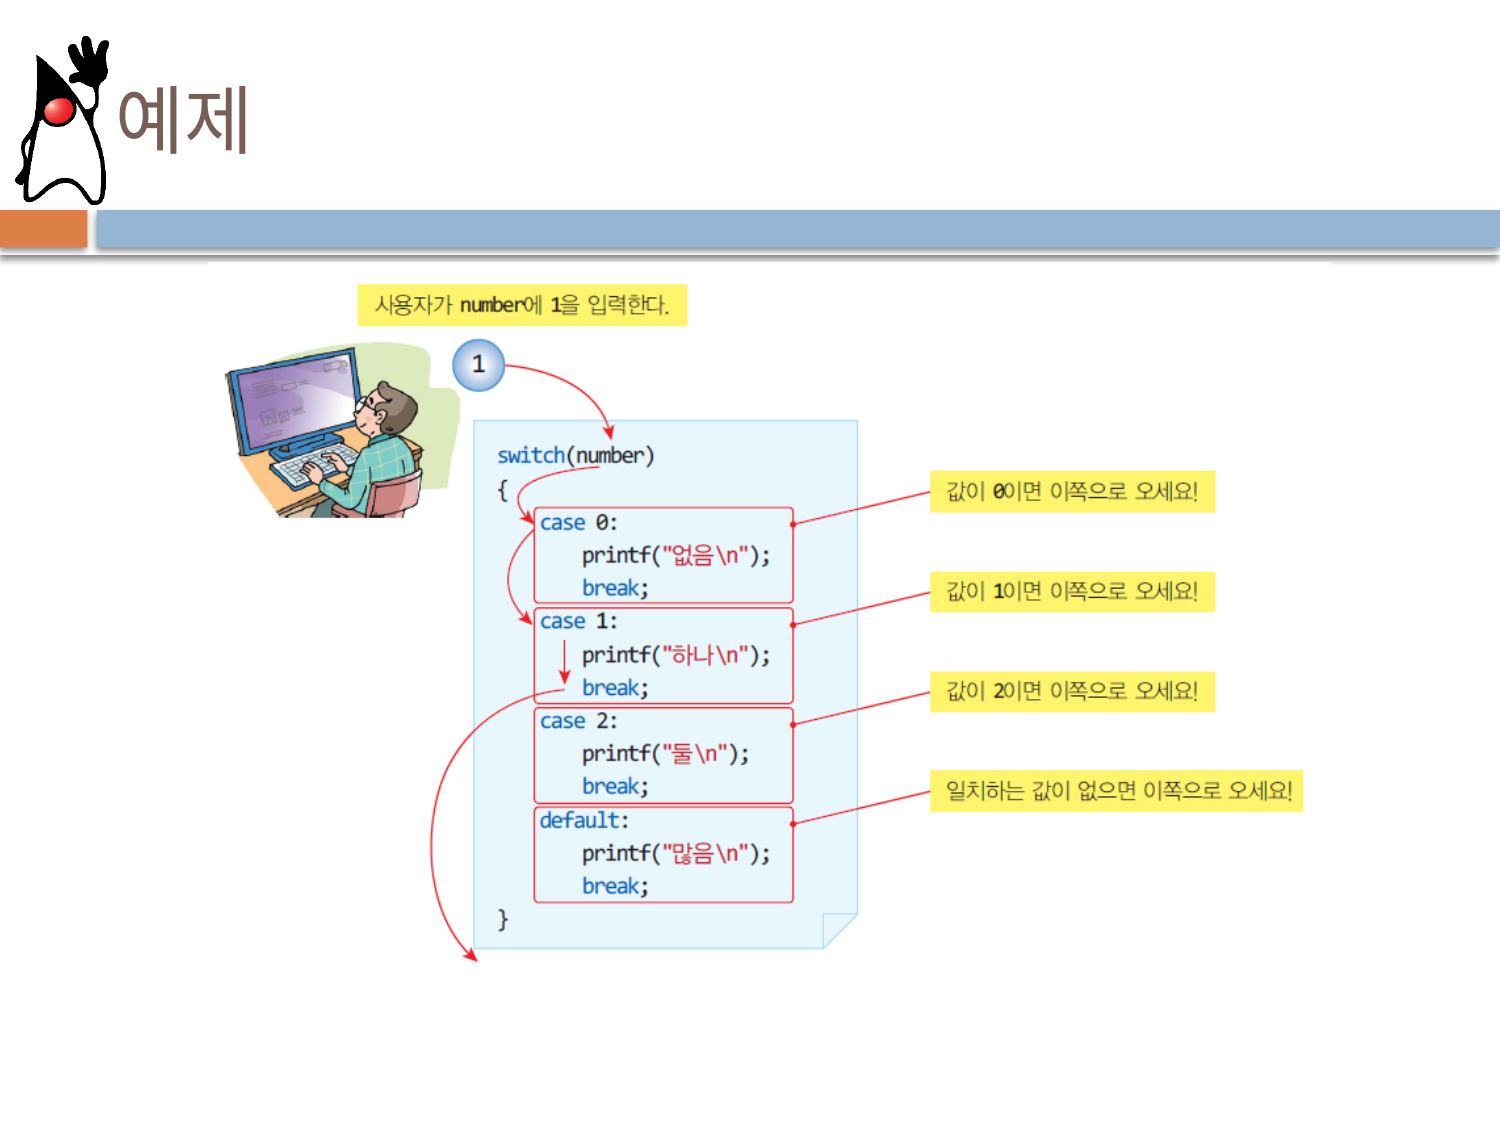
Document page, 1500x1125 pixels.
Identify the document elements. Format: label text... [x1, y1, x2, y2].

picture [15, 36, 109, 205]
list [207, 262, 1331, 1001]
title 예제 [100, 37, 1438, 200]
